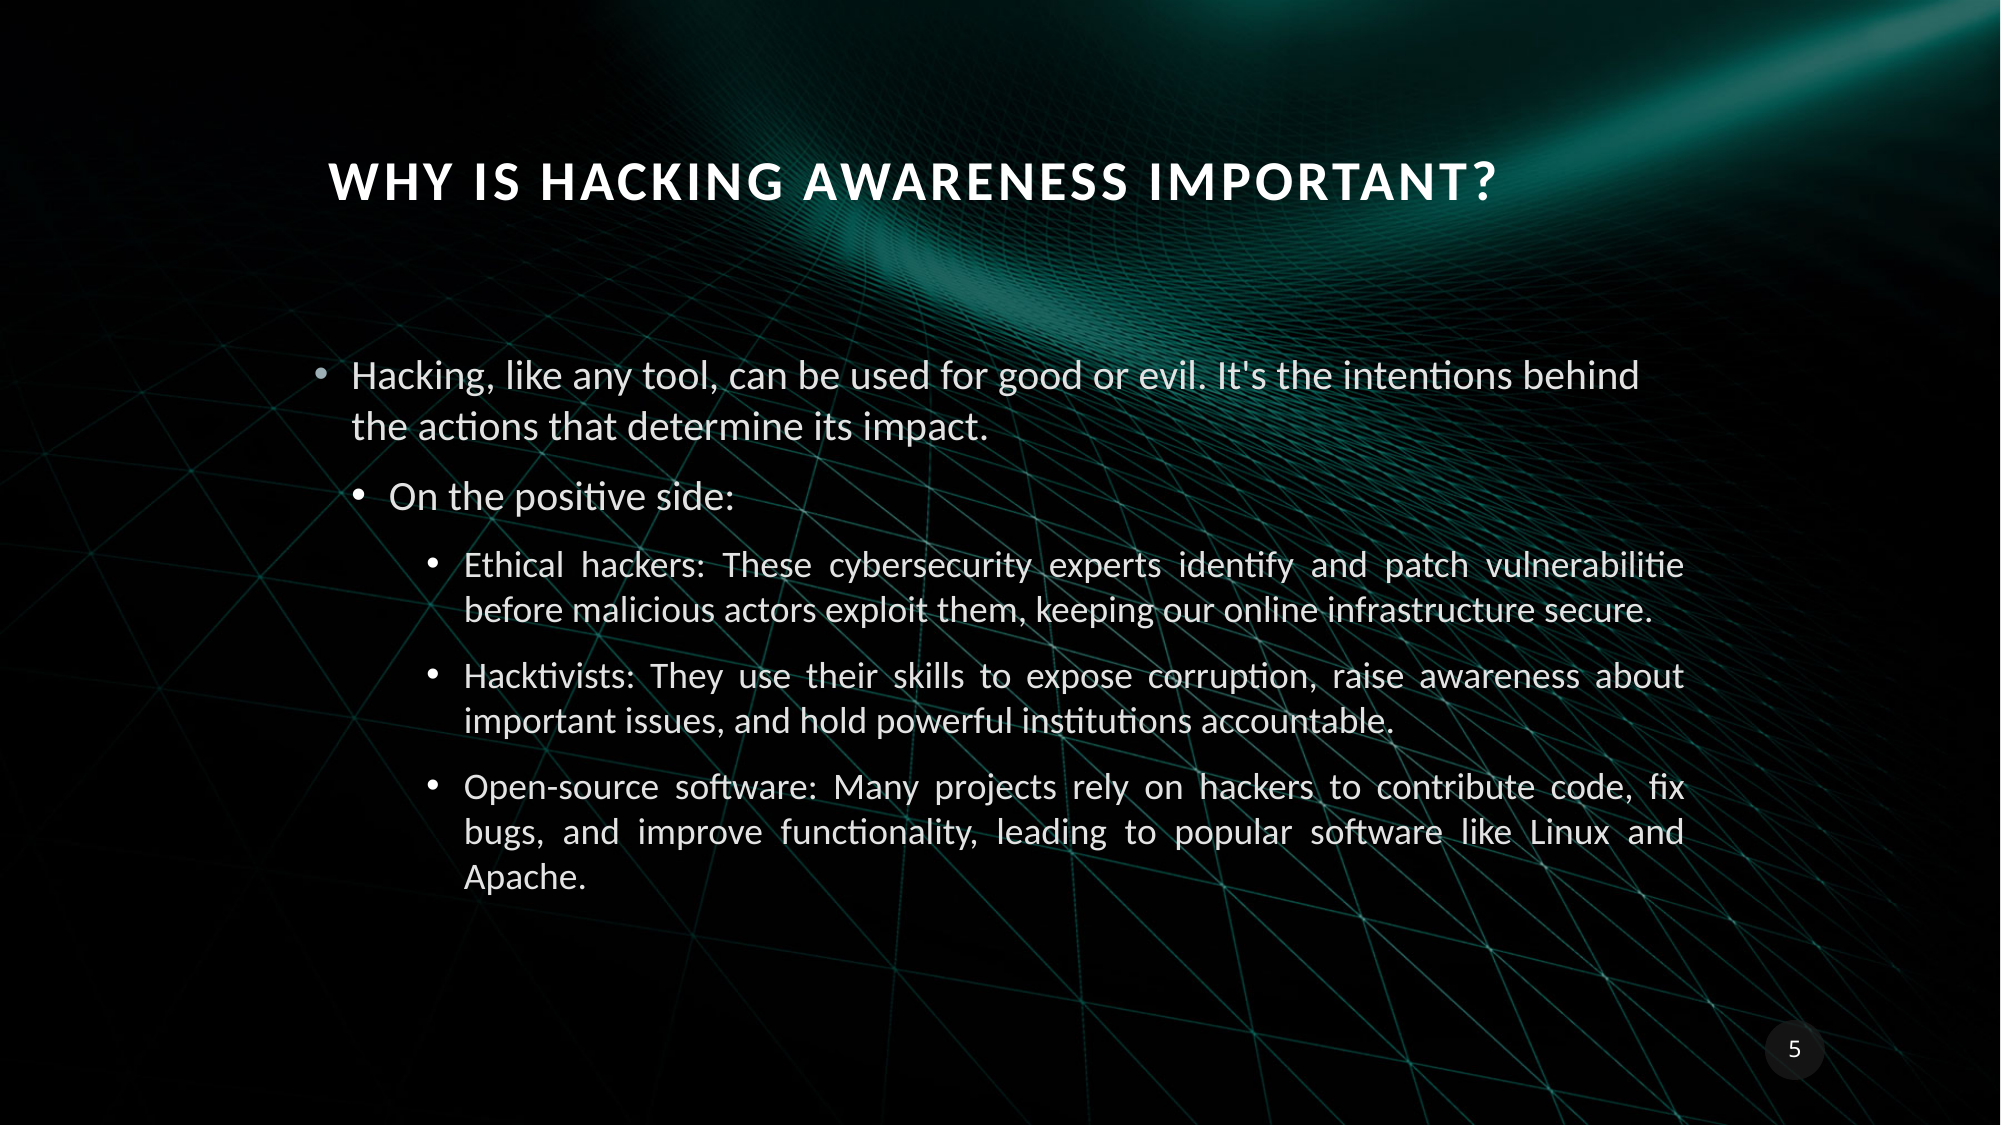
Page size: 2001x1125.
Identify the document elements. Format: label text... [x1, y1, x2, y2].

slide_number 5 [1764, 1019, 1825, 1080]
picture [0, 0, 2001, 1125]
title Why is hacking Awareness important? [296, 82, 1569, 282]
list Hacking, like any tool, can be used for good or evil. It's the intentions behind the actions that determine its impact. On the positive side: Ethical hackers: These cybersecurity experts identify and patch vulnerabilitie before malicious actors exploit them, keeping our online infrastructure secure. Hacktivists: They use their skills to expose corruption, raise awareness about important issues, and hold powerful institutions accountable. Open-source software: Many projects rely on hackers to contribute code, fix bugs, and improve functionality, leading to popular software like Linux and Apache. [298, 340, 1702, 943]
